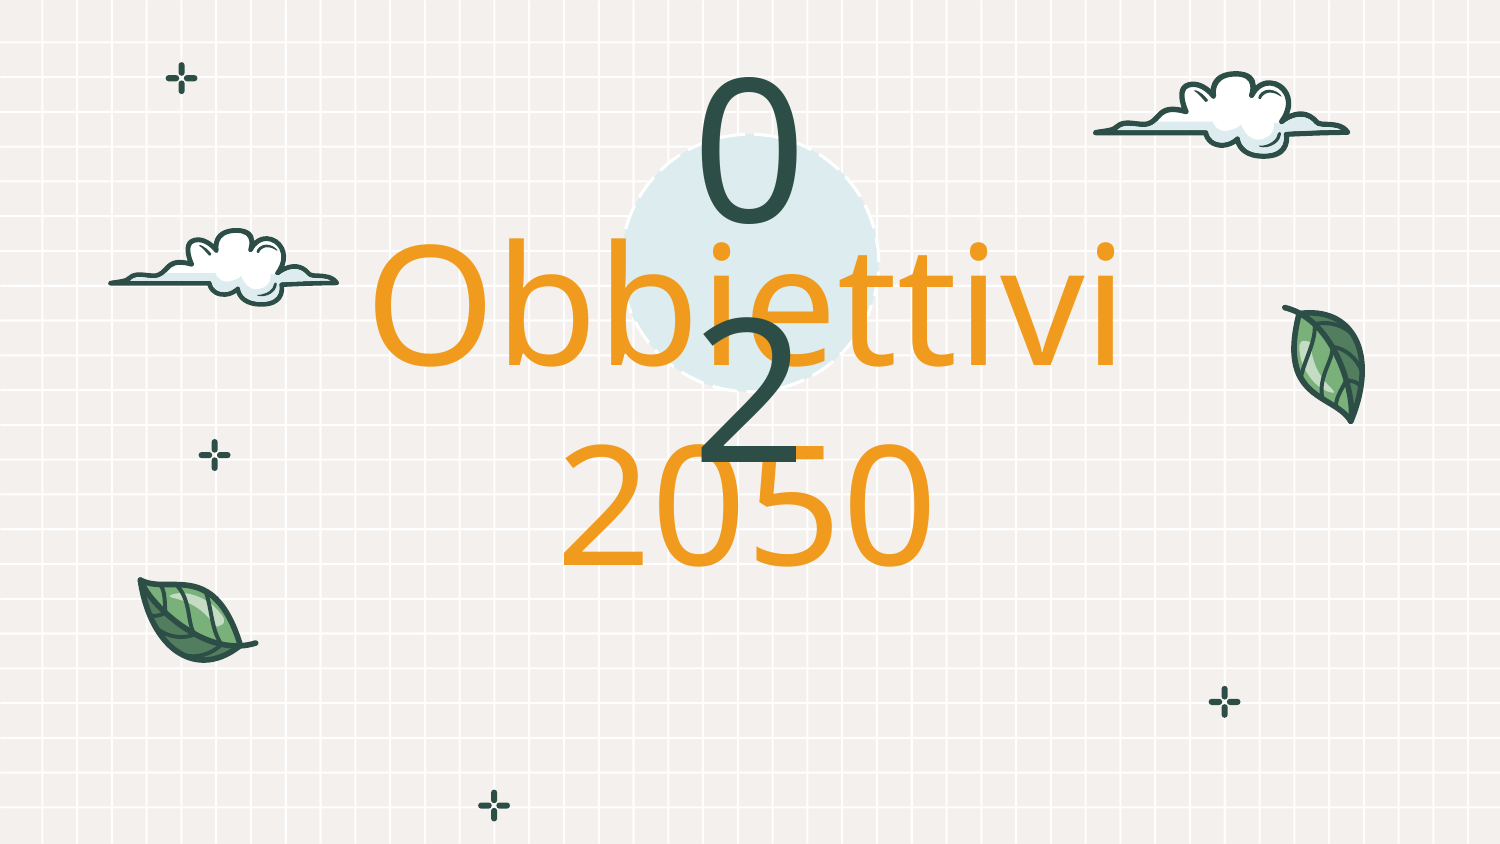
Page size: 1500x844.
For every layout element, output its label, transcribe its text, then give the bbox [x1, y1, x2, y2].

title 02 [621, 193, 879, 332]
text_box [127, 557, 266, 671]
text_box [1251, 306, 1390, 420]
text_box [1092, 67, 1351, 160]
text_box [198, 438, 231, 472]
text_box [641, 332, 859, 392]
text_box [107, 224, 340, 308]
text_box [1208, 685, 1241, 719]
text_box [641, 134, 859, 193]
title Obbiettivi 2050 [214, 412, 1279, 614]
